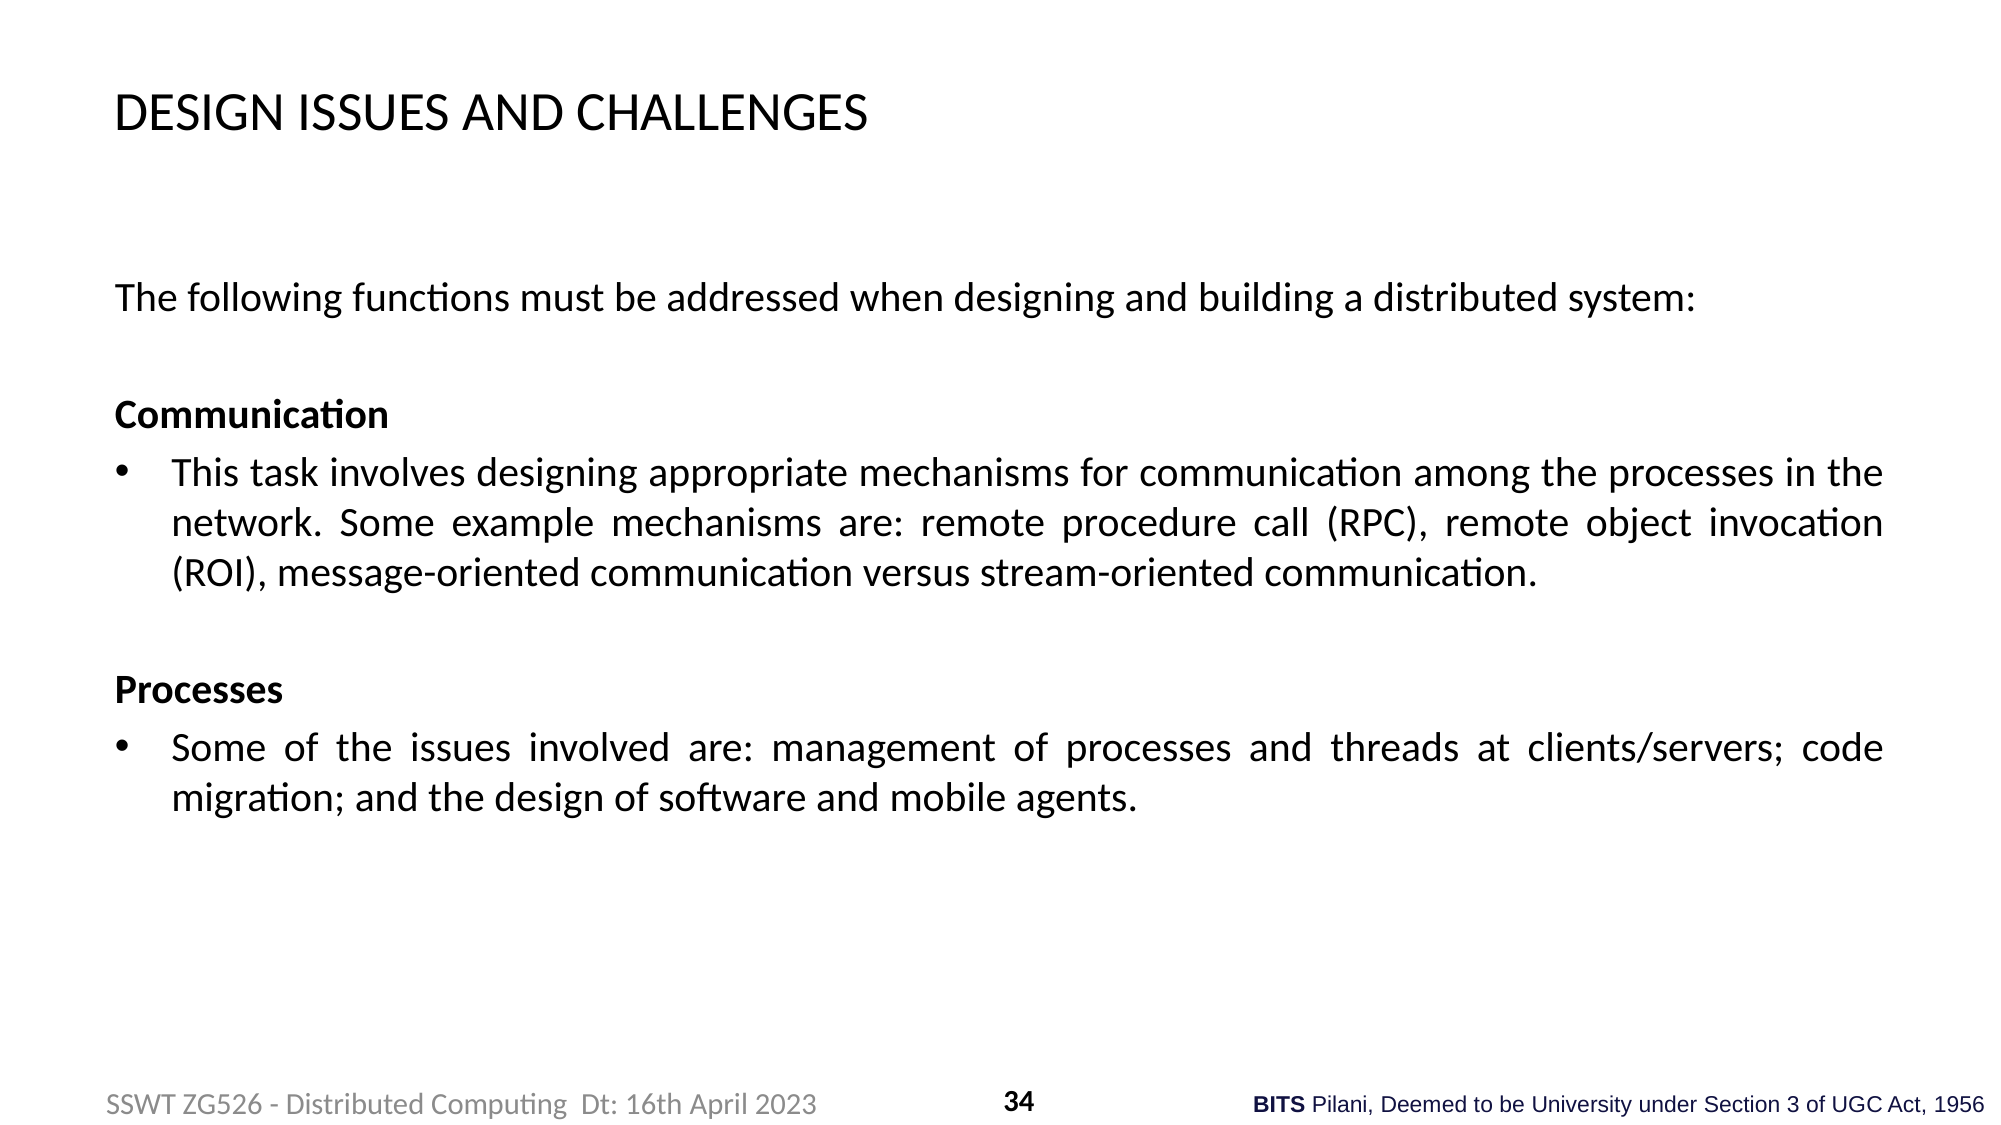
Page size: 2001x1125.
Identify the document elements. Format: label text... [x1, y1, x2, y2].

title DESIGN ISSUES AND CHALLENGES [99, 14, 1893, 203]
footer SSWT ZG526 - Distributed Computing Dt: 16th April 2023 [91, 1072, 931, 1125]
slide_number 34 [931, 1069, 1050, 1125]
footer SSWT ZG526 - Distributed Computing Dt: 16th April 2023 [1050, 1072, 1393, 1125]
list The following functions must be addressed when designing and building a distributed system: Communication This task involves designing appropriate mechanisms for communication among the processes in the network. Some example mechanisms are: remote procedure call (RPC), remote object invocation (ROI), message-oriented communication versus stream-oriented communication. Processes Some of the issues involved are: management of processes and threads at clients/servers; code migration; and the design of software and mobile agents. [99, 262, 1900, 1005]
